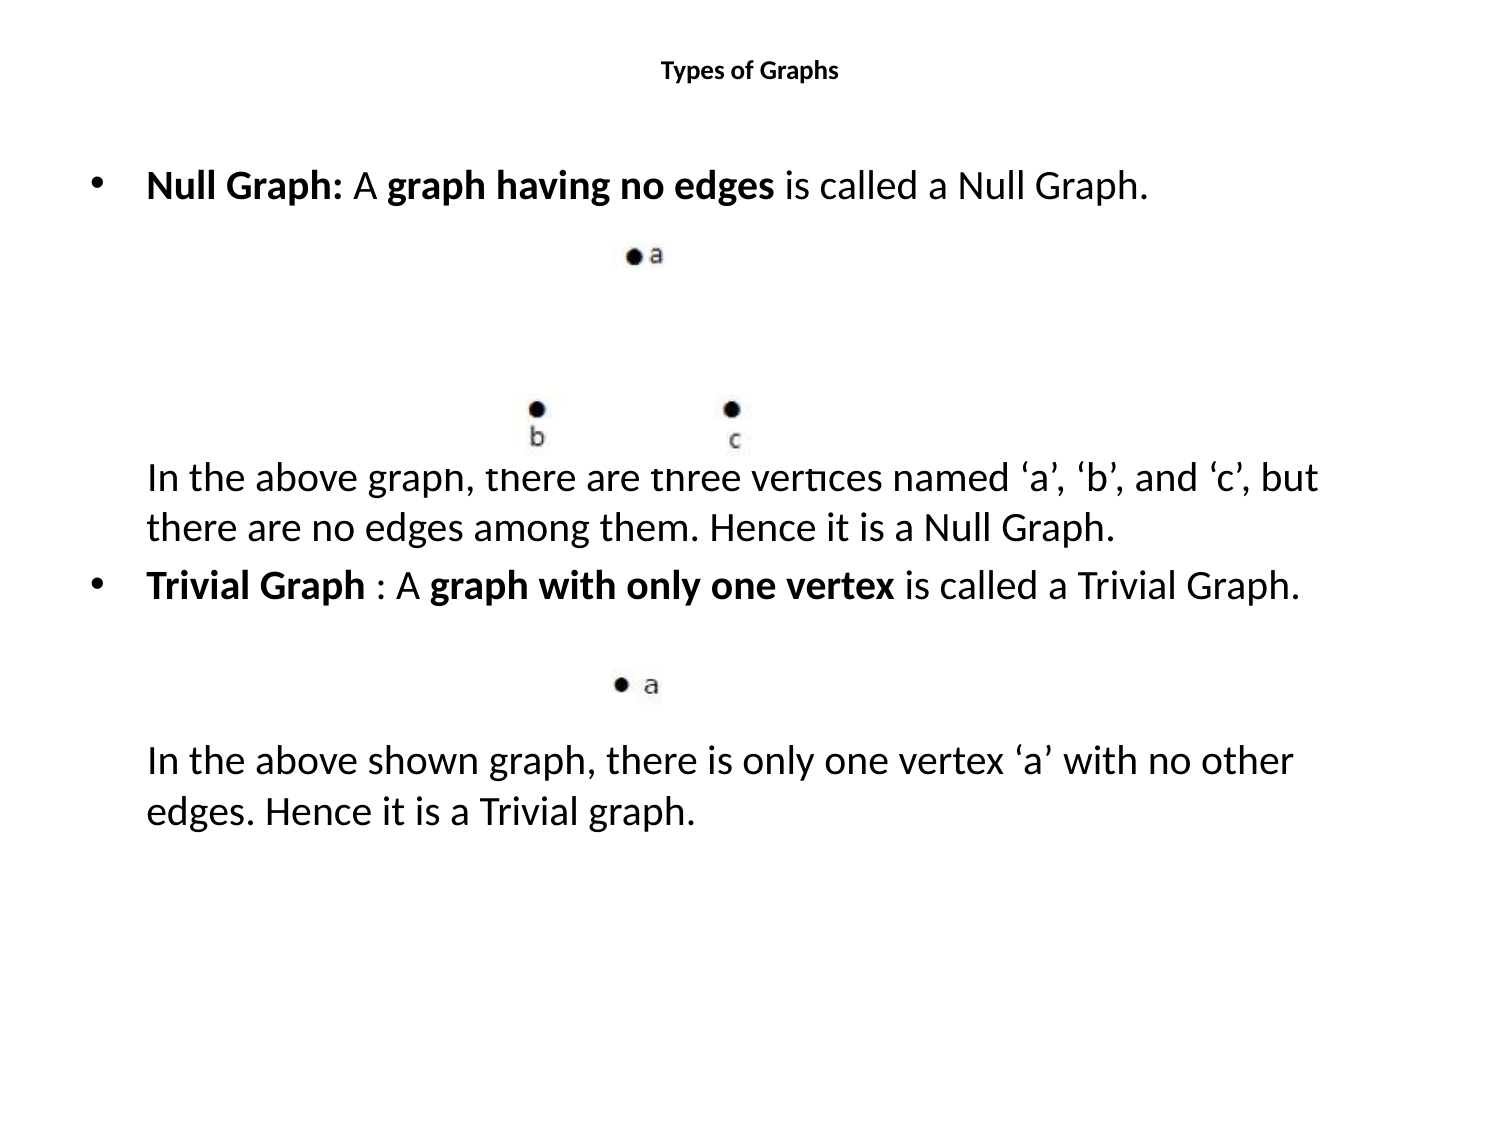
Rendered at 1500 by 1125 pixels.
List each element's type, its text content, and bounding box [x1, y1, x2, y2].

picture [562, 649, 716, 718]
picture [437, 212, 857, 469]
list Null Graph: A graph having no edges is called a Null Graph. In the above graph, there are three vertices named ‘a’, ‘b’, and ‘c’, but there are no edges among them. Hence it is a Null Graph. Trivial Graph : A graph with only one vertex is called a Trivial Graph. In the above shown graph, there is only one vertex ‘a’ with no other edges. Hence it is a Trivial graph. [75, 149, 1425, 888]
title Types of Graphs [75, 45, 1425, 125]
